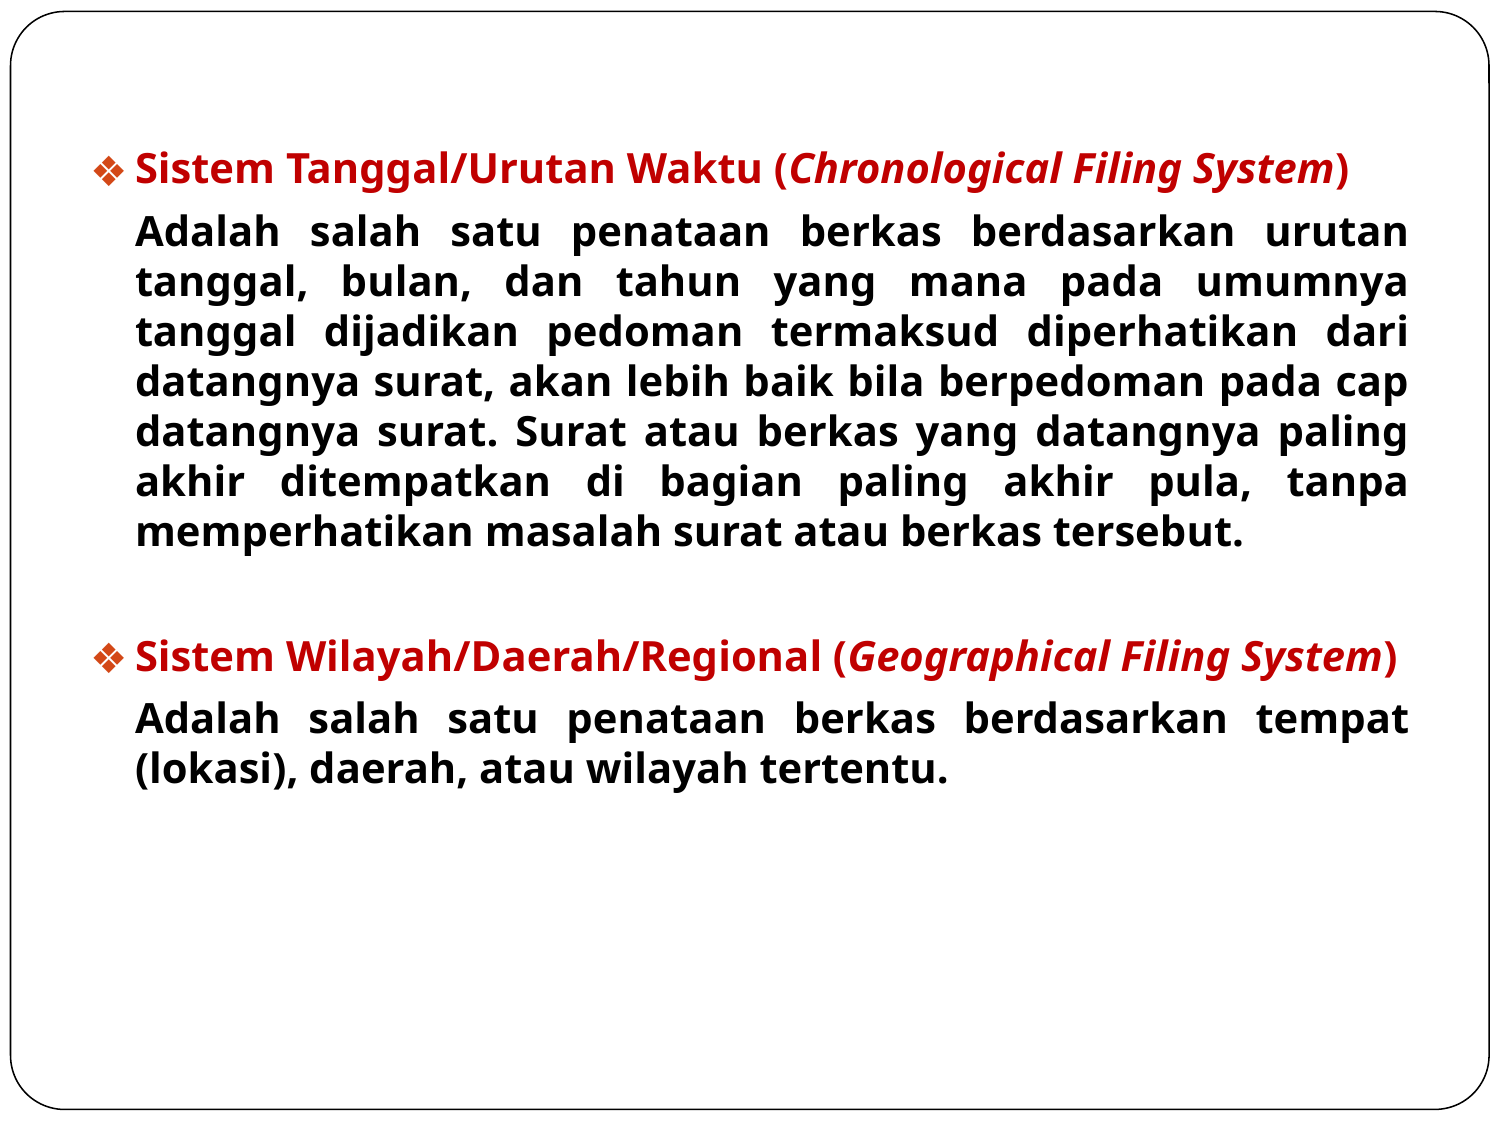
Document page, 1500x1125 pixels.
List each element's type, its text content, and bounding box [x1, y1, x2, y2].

list Sistem Tanggal/Urutan Waktu (Chronological Filing System) Adalah salah satu penataan berkas berdasarkan urutan tanggal, bulan, dan tahun yang mana pada umumnya tanggal dijadikan pedoman termaksud diperhatikan dari datangnya surat, akan lebih baik bila berpedoman pada cap datangnya surat. Surat atau berkas yang datangnya paling akhir ditempatkan di bagian paling akhir pula, tanpa memperhatikan masalah surat atau berkas tersebut. Sistem Wilayah/Daerah/Regional (Geographical Filing System) Adalah salah satu penataan berkas berdasarkan tempat (lokasi), daerah, atau wilayah tertentu. [75, 87, 1425, 1005]
